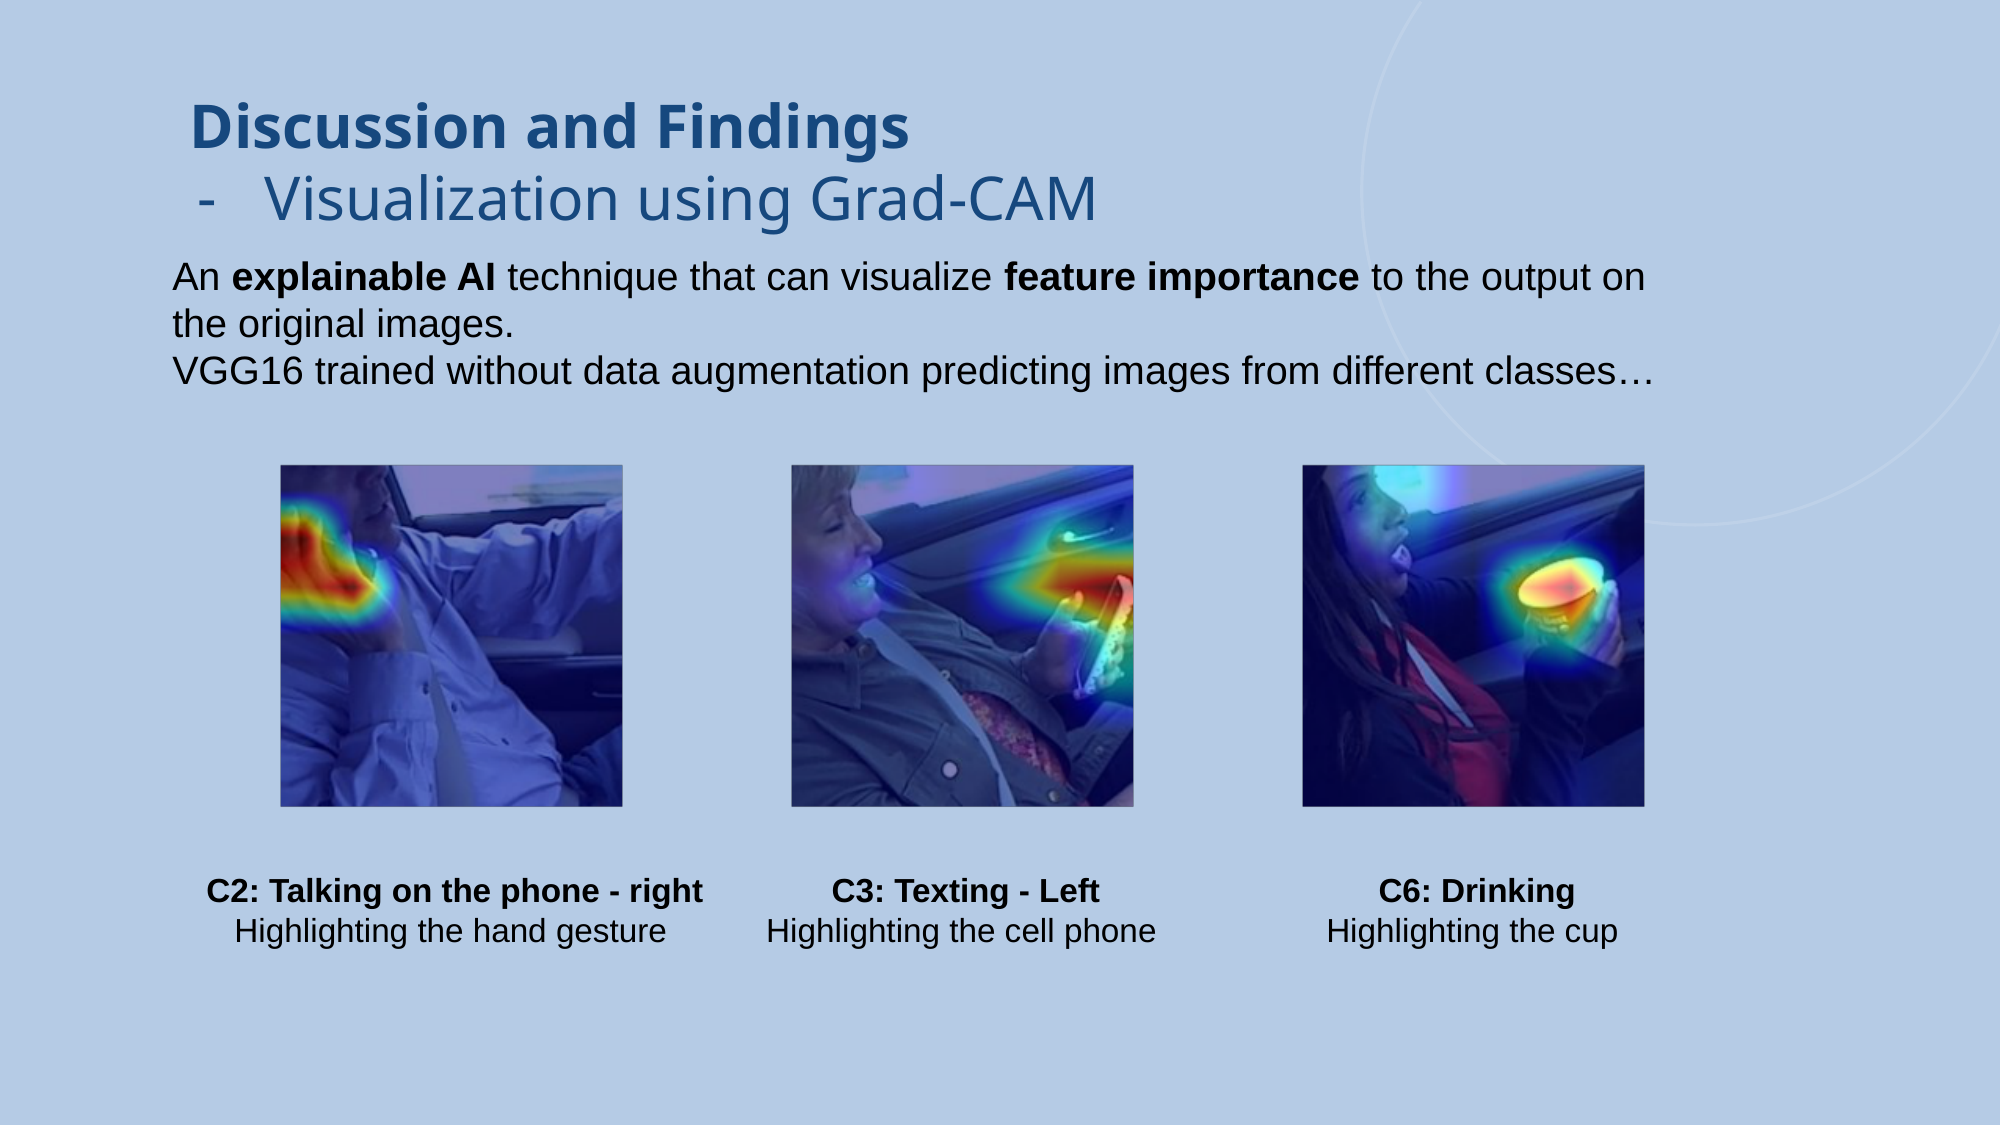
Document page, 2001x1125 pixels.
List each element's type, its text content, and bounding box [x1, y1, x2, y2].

picture [1291, 456, 1654, 819]
text_box C3: Texting - Left Highlighting the cell phone [730, 854, 1194, 965]
text_box C2: Talking on the phone - right Highlighting the hand gesture [172, 854, 730, 965]
text_box C6: Drinking Highlighting the cup [1194, 854, 1751, 965]
picture [270, 456, 632, 819]
text_box Discussion and Findings Visualization using Grad-CAM [174, 72, 1590, 248]
picture [781, 456, 1143, 819]
text_box An explainable AI technique that can visualize feature importance to the output on the original images. VGG16 trained without data augmentation predicting images from different classes… [157, 235, 1719, 408]
